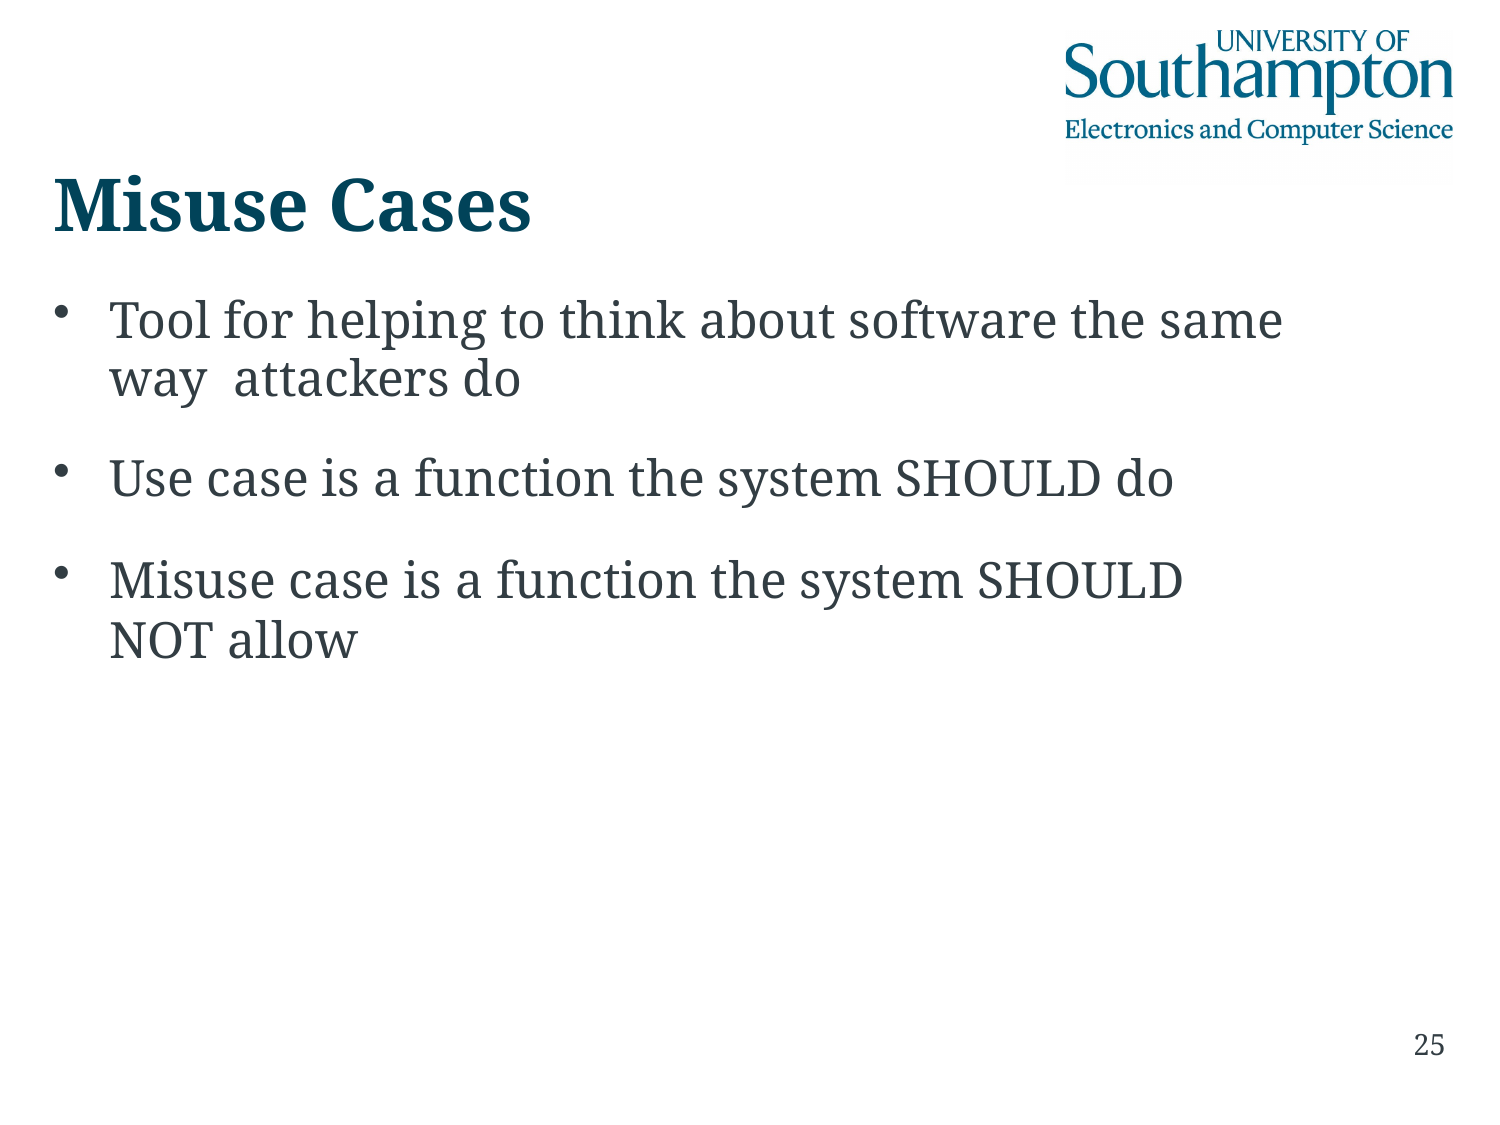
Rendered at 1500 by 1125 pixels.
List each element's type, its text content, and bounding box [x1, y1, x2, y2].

title Misuse Cases [51, 158, 1449, 347]
picture [1241, 30, 1251, 43]
picture [1300, 30, 1305, 39]
picture [1065, 30, 1453, 185]
slide_number 25 [1405, 1034, 1448, 1125]
text_box Tool for helping to think about software the same way attackers do Use case is a function the system SHOULD do Misuse case is a function the system SHOULD NOT allow [50, 289, 1433, 669]
picture [1065, 62, 1089, 94]
picture [1380, 32, 1391, 49]
